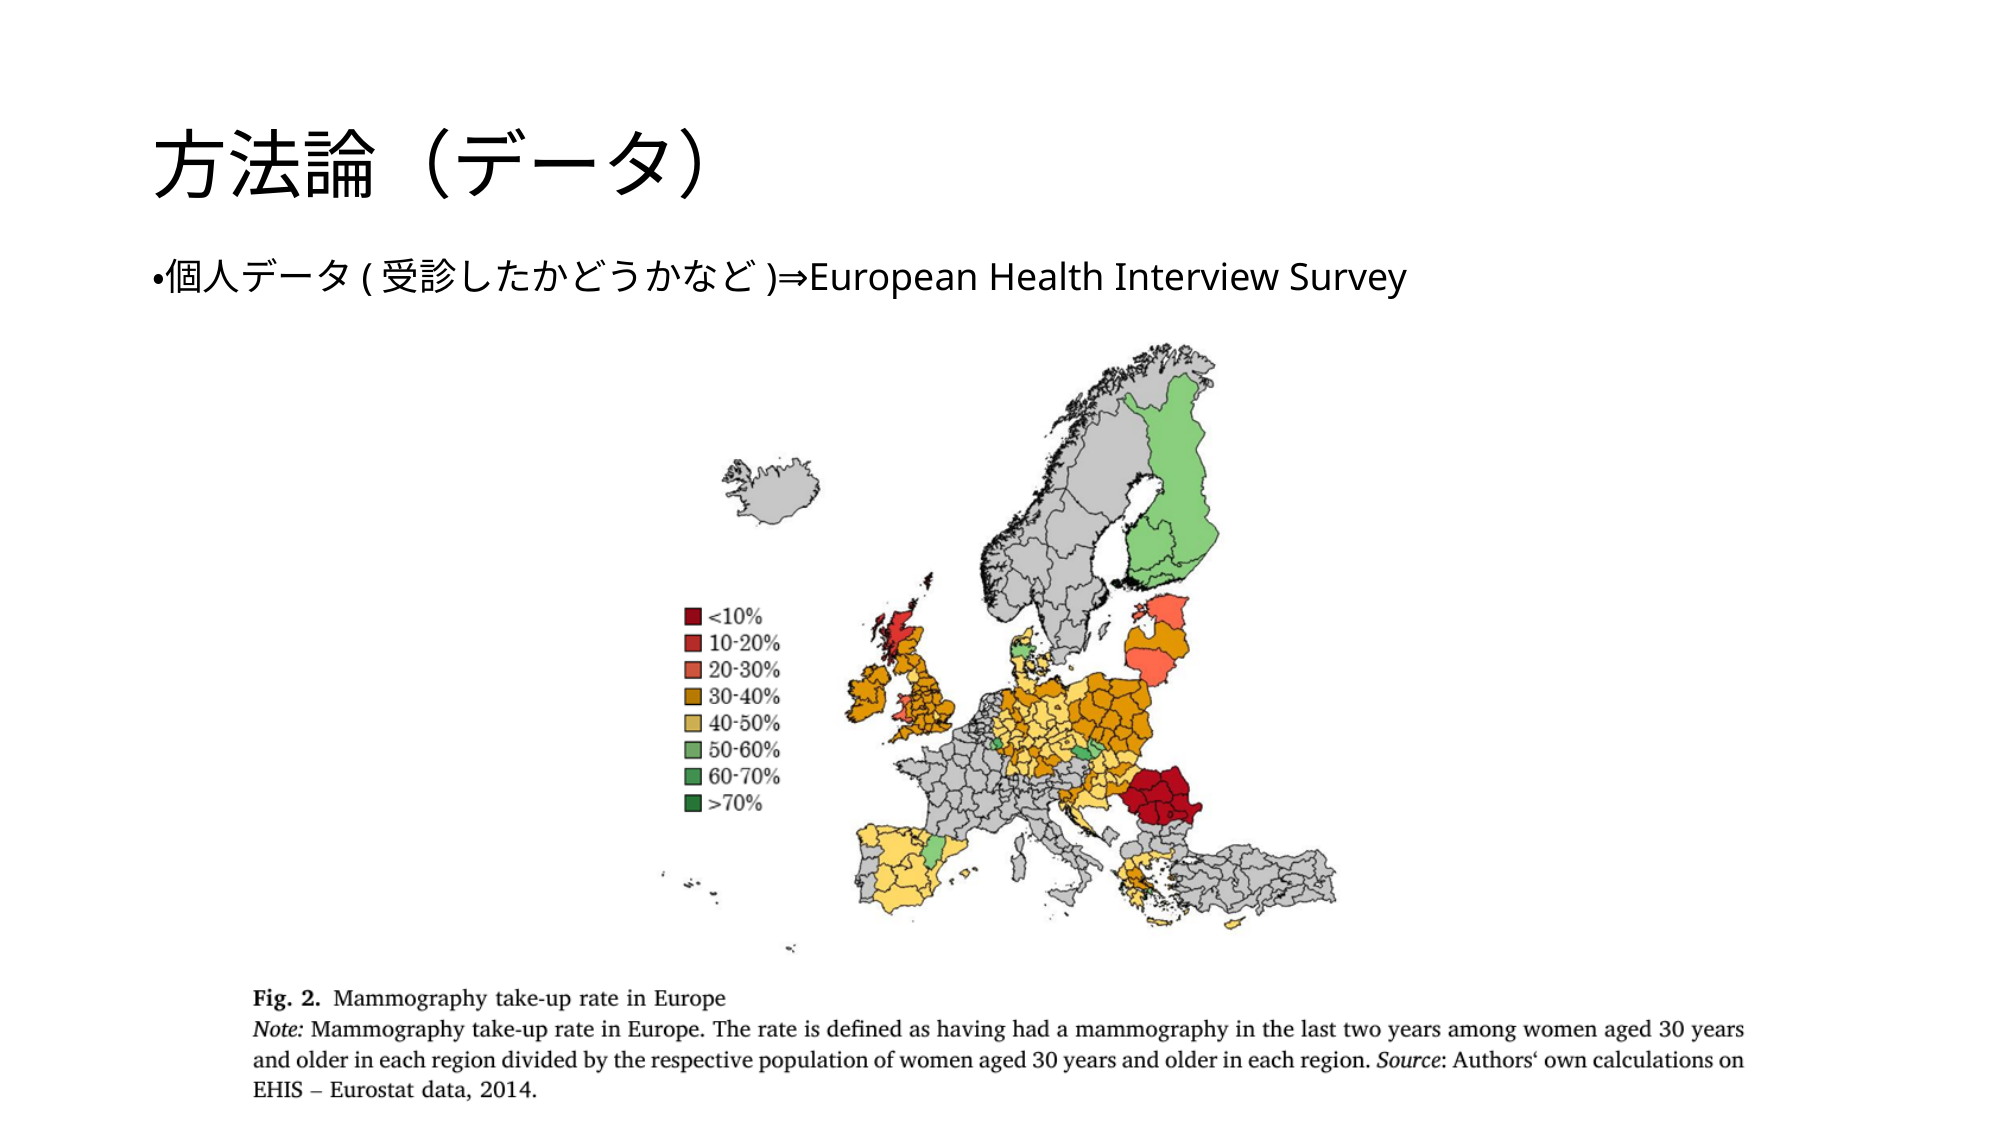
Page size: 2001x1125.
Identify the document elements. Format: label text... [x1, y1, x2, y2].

picture [246, 325, 1754, 1102]
list ・個人データ(受診したかどうかなど)⇒European Health Interview Survey [137, 184, 1863, 899]
title 方法論（データ） [137, 59, 1863, 184]
